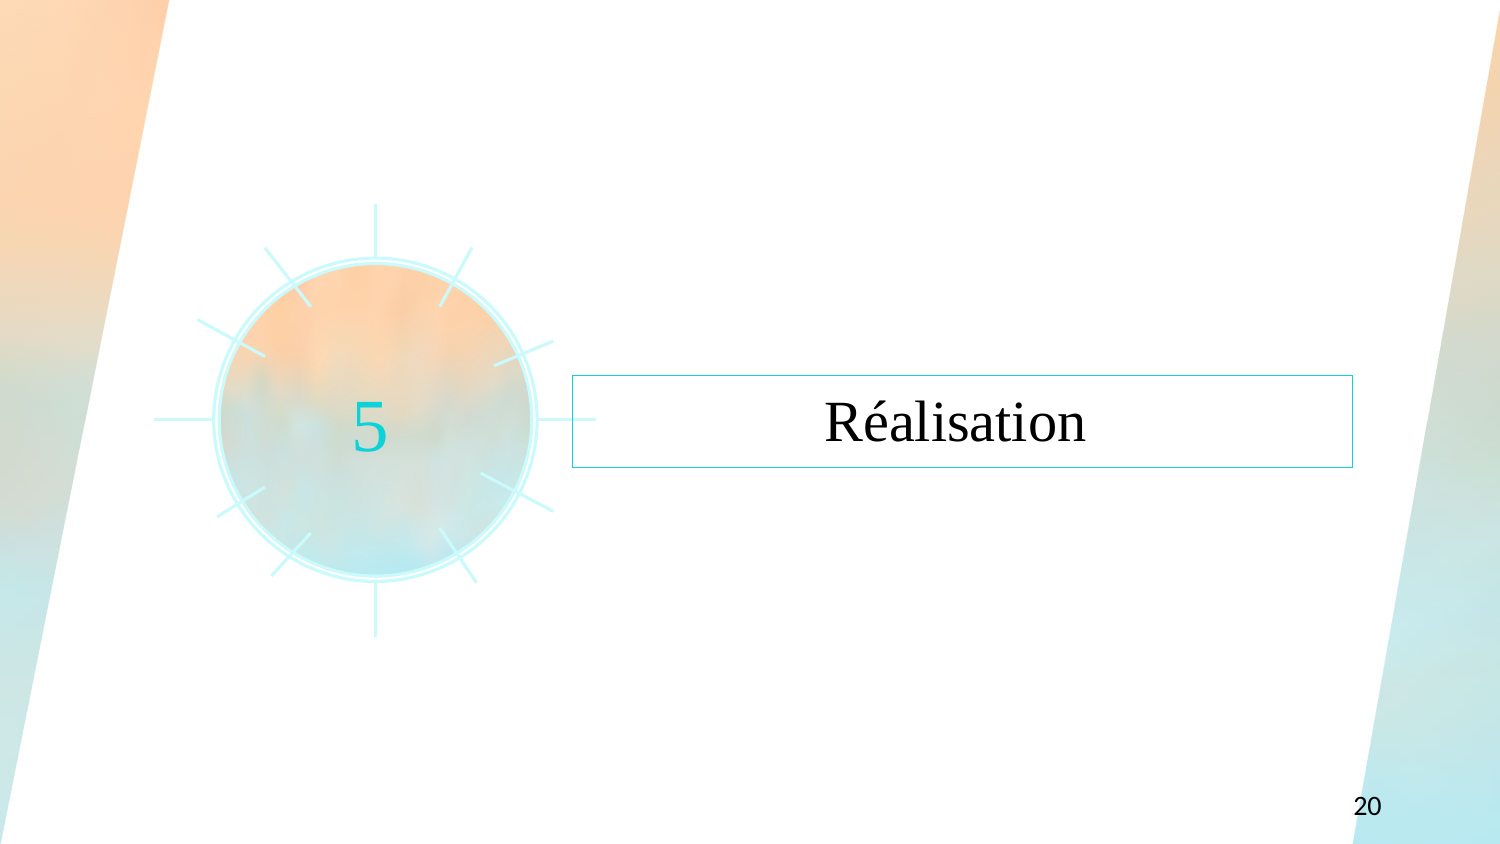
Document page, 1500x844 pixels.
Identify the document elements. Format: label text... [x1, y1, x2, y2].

picture [0, 0, 1500, 844]
text_box 5 [336, 368, 408, 474]
text_box Réalisation [572, 375, 1353, 468]
text_box 20 [1059, 782, 1397, 827]
